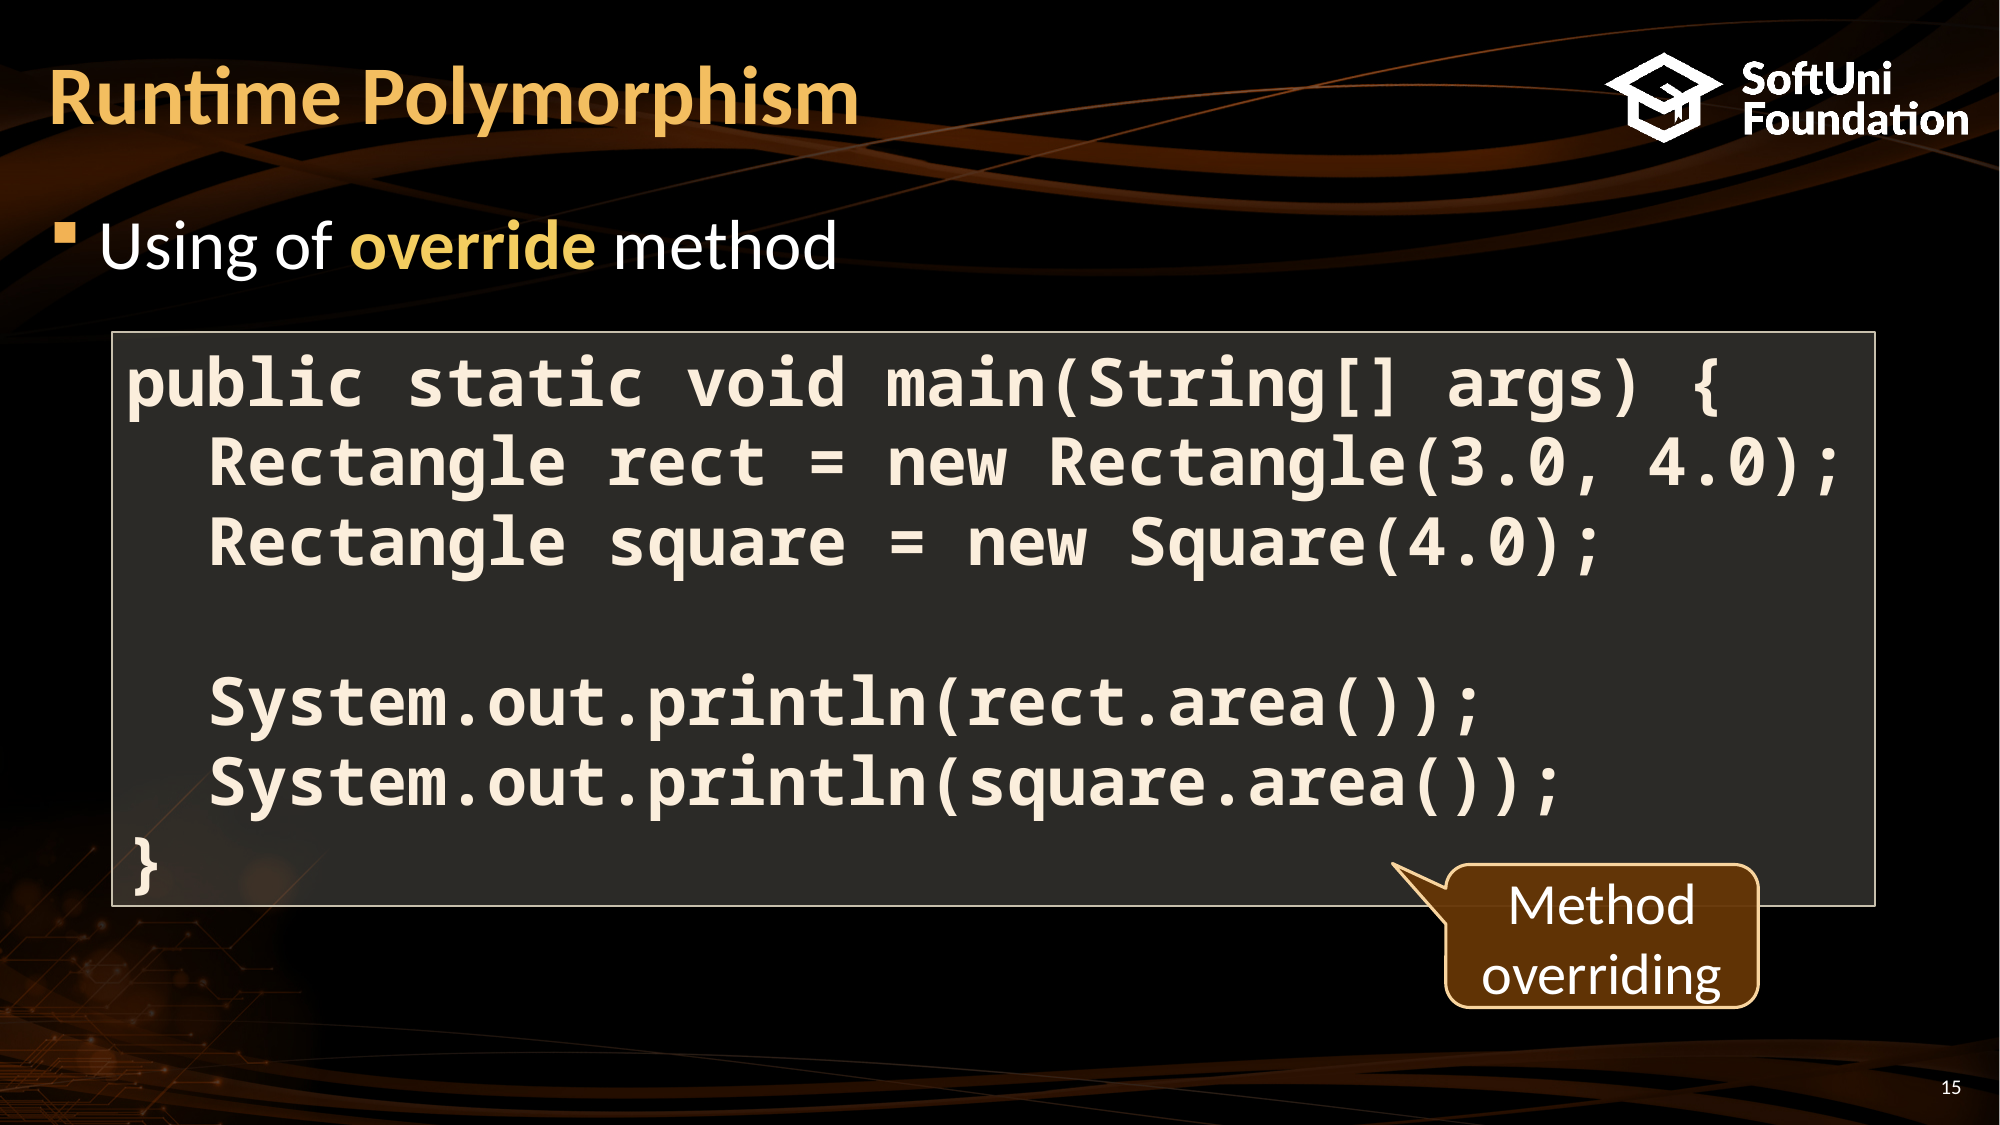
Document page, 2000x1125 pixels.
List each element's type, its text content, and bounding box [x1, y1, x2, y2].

text_box Method overriding [1390, 861, 1761, 1010]
text_box public static void main(String[] args) { Rectangle rect = new Rectangle(3.0, 4.0); Rectangle square = new Square(4.0); System.out.println(rect.area()); System.out.println(square.area()); } [112, 331, 1875, 907]
text_box Using of override method [31, 188, 1968, 1103]
text_box Runtime Polymorphism [30, 6, 1602, 189]
picture [0, 0, 2000, 1125]
